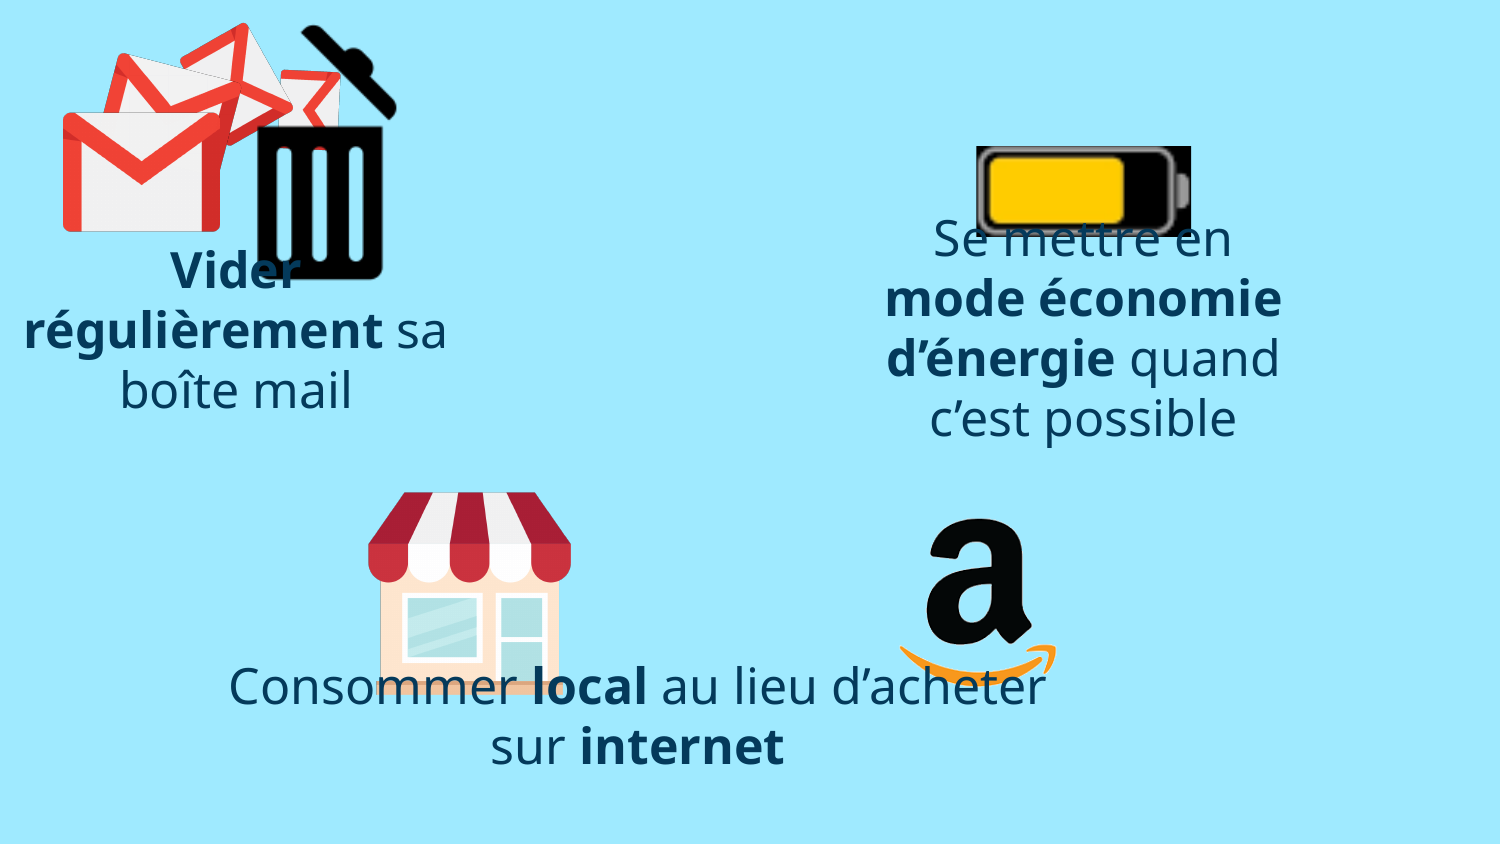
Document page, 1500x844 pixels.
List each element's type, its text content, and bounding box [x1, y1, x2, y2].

text_box Se mettre en mode économie d’énergie quand c’est possible [850, 381, 1317, 462]
picture [859, 486, 1095, 722]
text_box Vider régulièrement sa boîte mail [3, 353, 470, 434]
picture [976, 146, 1192, 237]
picture [322, 446, 617, 742]
picture [63, 4, 475, 300]
text_box Consommer local au lieu d’acheter sur internet [179, 709, 1097, 790]
